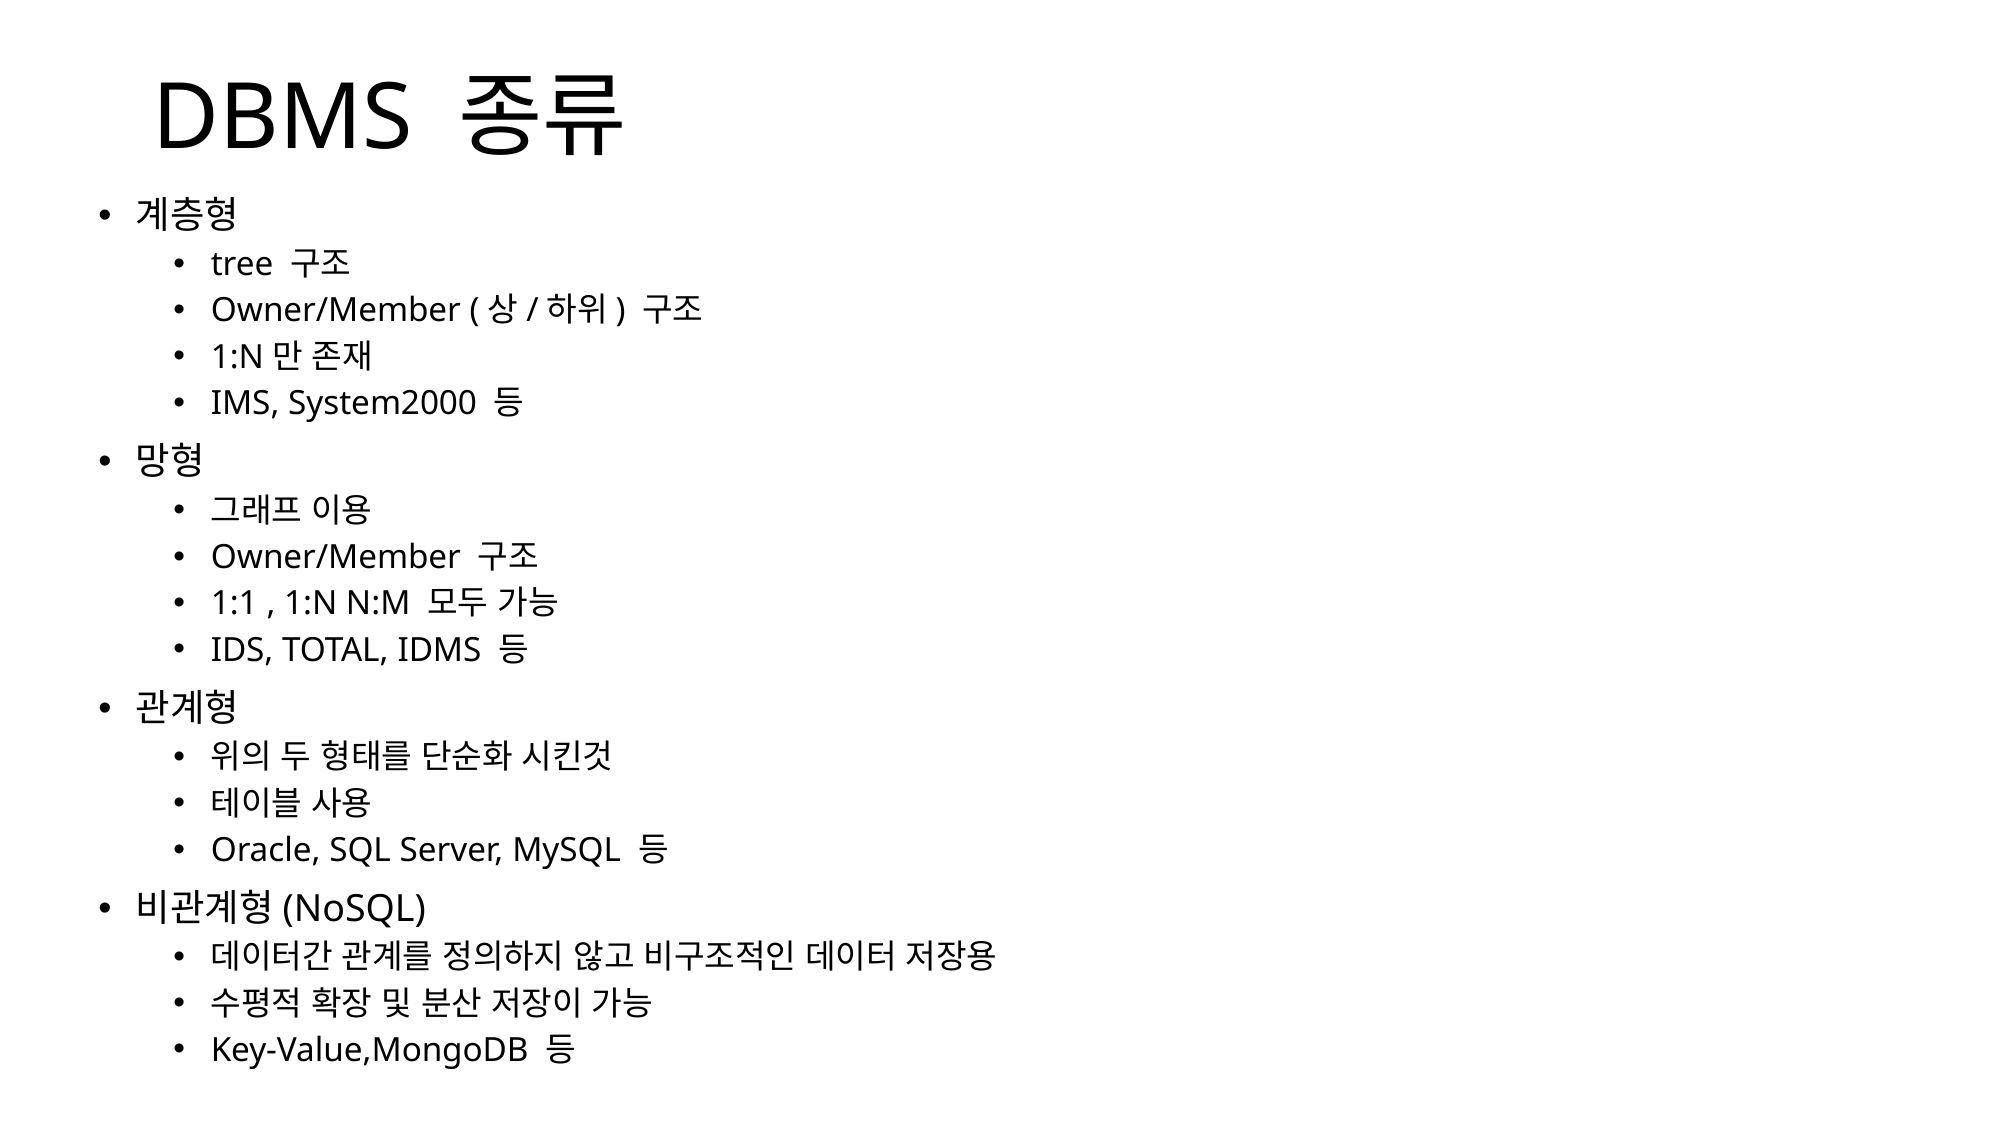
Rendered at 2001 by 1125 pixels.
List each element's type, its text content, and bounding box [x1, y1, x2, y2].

title DBMS 종류 [137, 59, 1863, 278]
list 계층형 tree 구조 Owner/Member (상/하위) 구조 1:N만 존재 IMS, System2000 등 망형 그래프 이용 Owner/Member 구조 1:1 , 1:N N:M 모두 가능 IDS, TOTAL, IDMS 등 관계형 위의 두 형태를 단순화 시킨것 테이블 사용 Oracle, SQL Server, MySQL 등 비관계형(NoSQL) 데이터간 관계를 정의하지 않고 비구조적인 데이터 저장용 수평적 확장 및 분산 저장이 가능 Key-Value,MongoDB 등 [83, 188, 1809, 1066]
